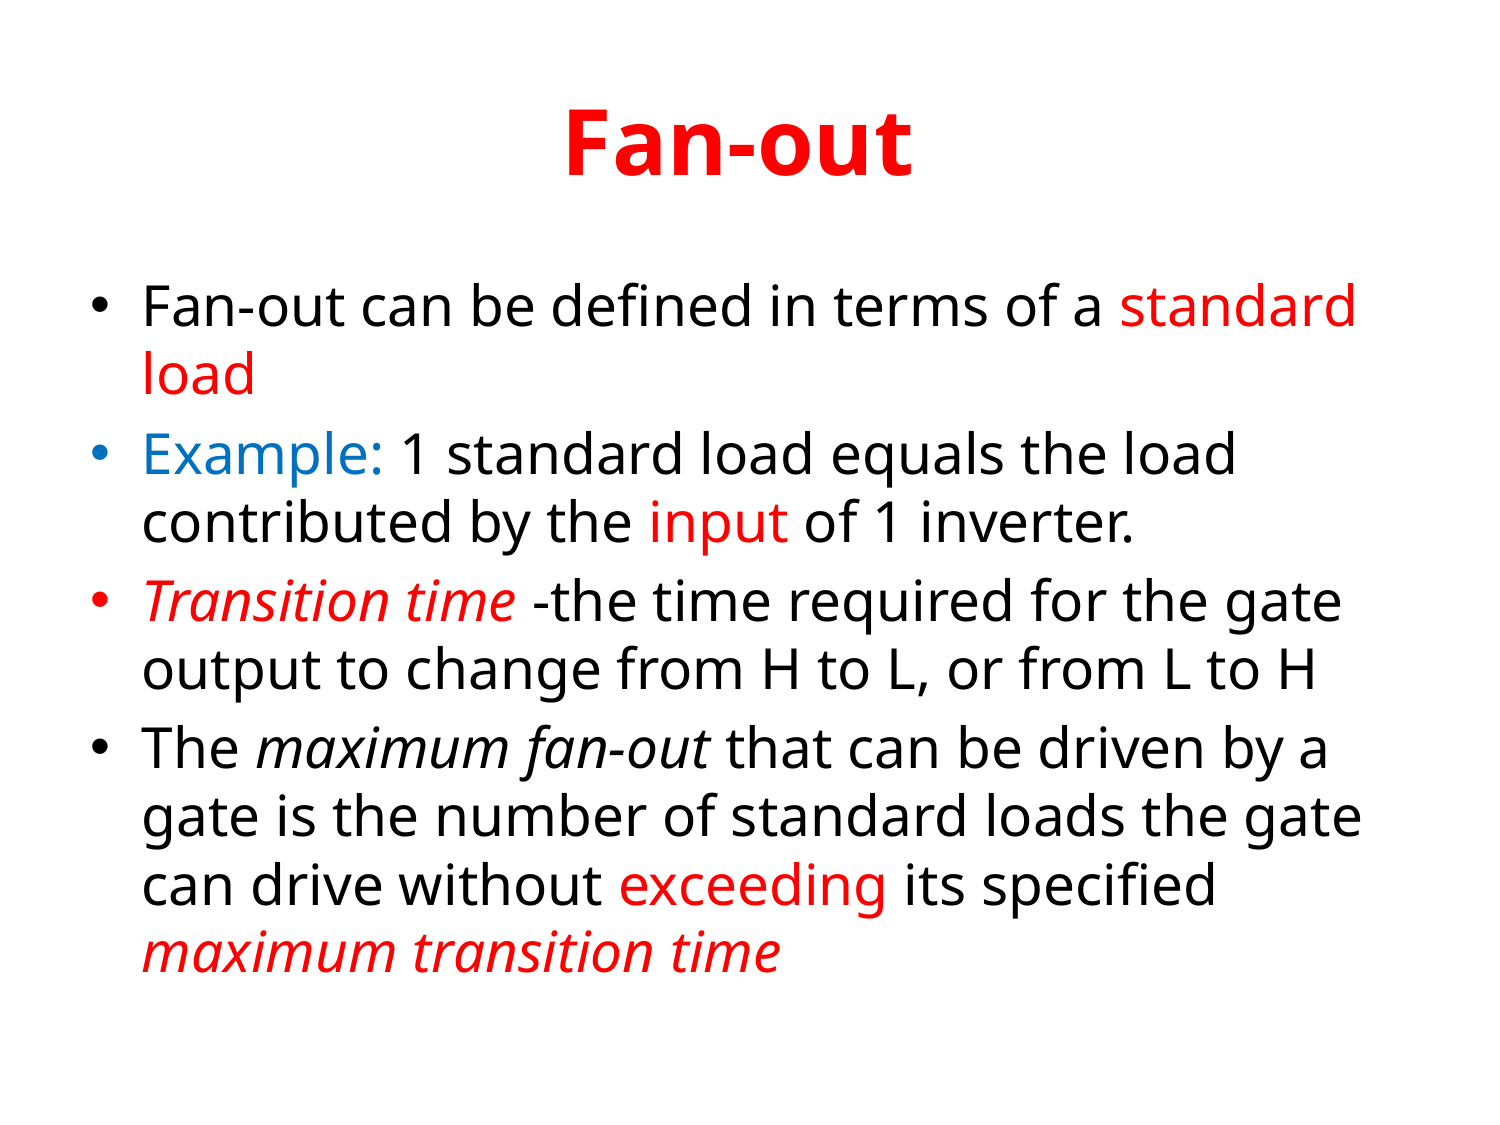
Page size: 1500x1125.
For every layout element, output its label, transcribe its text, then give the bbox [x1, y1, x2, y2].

list Fan-out can be defined in terms of a standard load Example: 1 standard load equals the load contributed by the input of 1 inverter. Transition time -the time required for the gate output to change from H to L, or from L to H The maximum fan-out that can be driven by a gate is the number of standard loads the gate can drive without exceeding its specified maximum transition time [75, 262, 1425, 1005]
title Fan-out [75, 45, 1425, 233]
